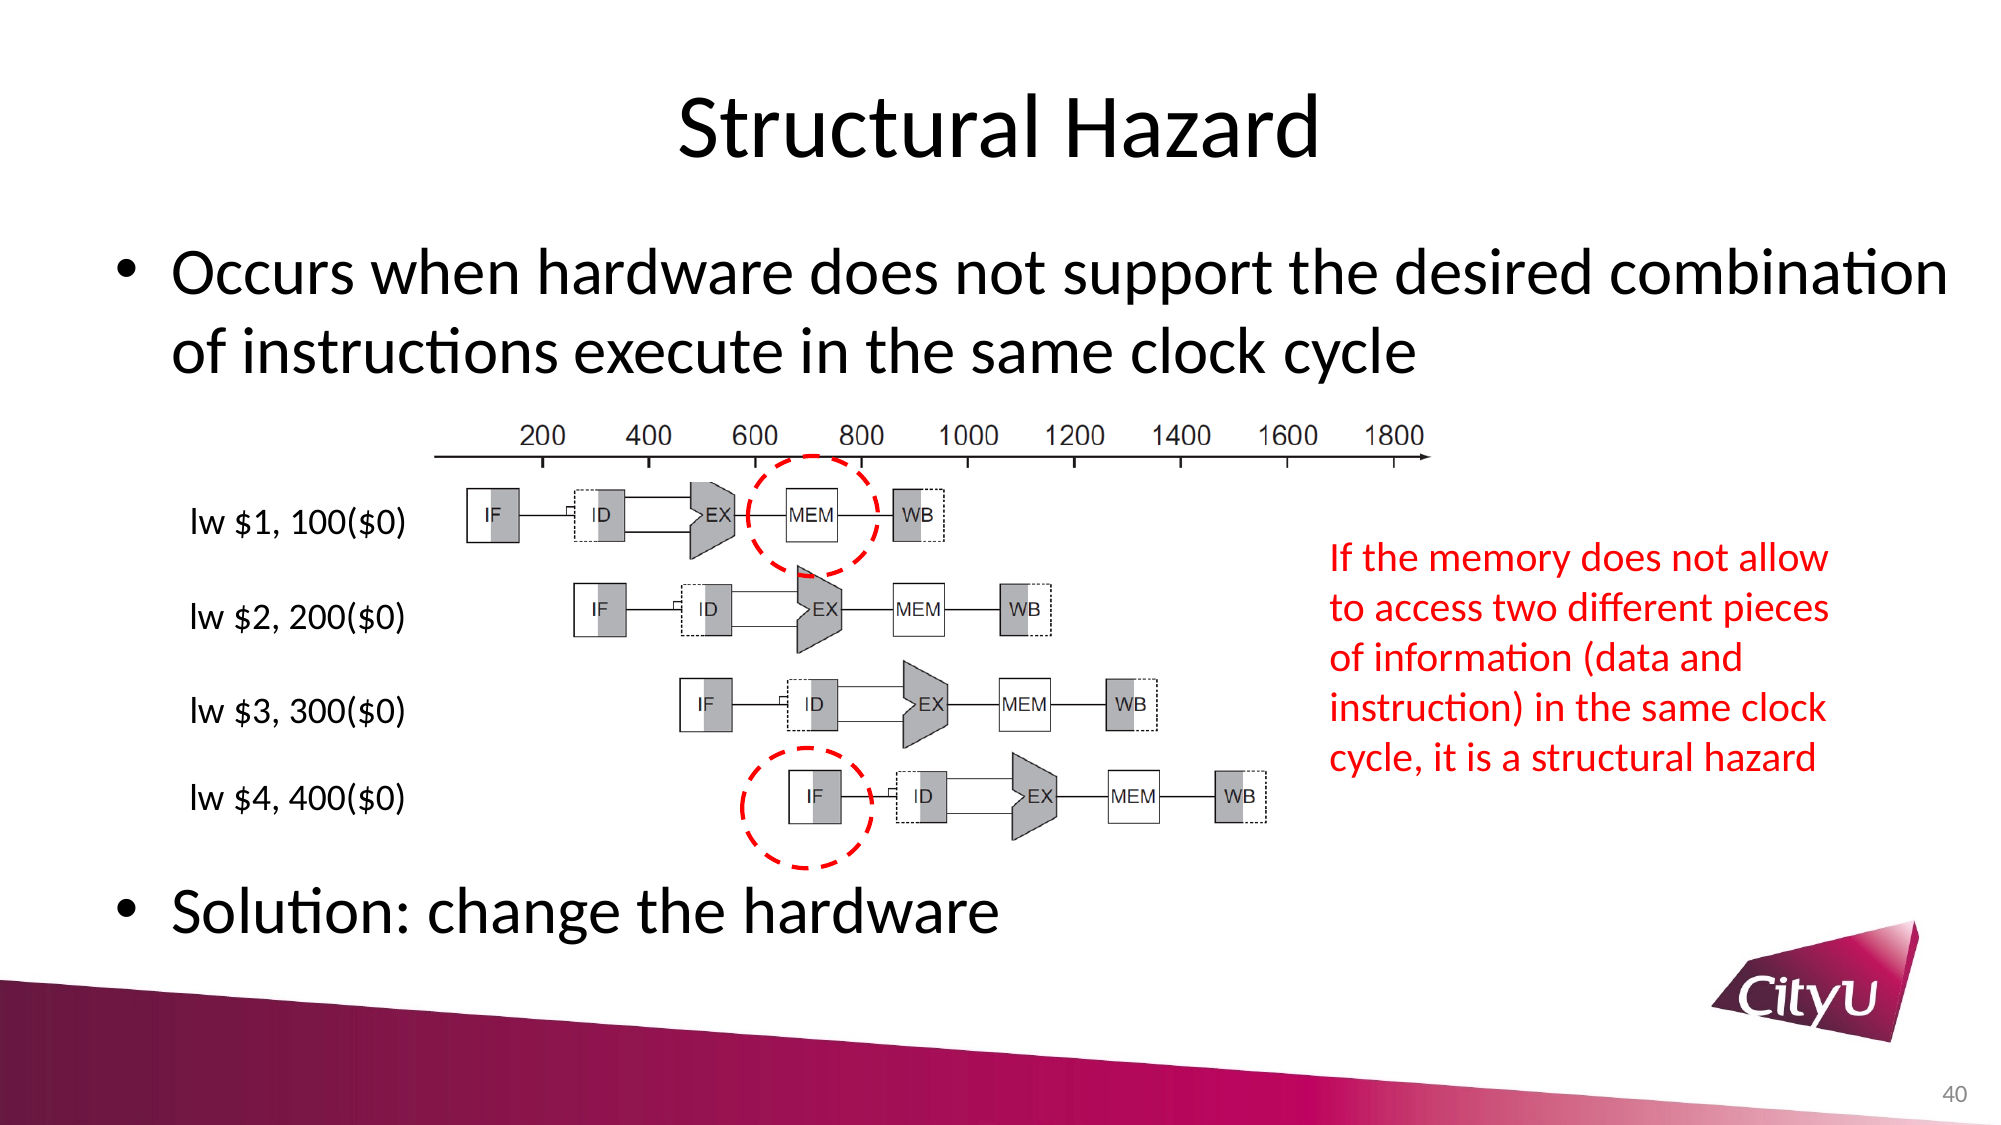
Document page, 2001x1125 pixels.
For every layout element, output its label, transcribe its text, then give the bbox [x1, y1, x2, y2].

text_box [771, 861, 839, 871]
text_box If the memory does not allow to access two different pieces of information (data and instruction) in the same clock cycle, it is a structural hazard [1441, 522, 1875, 788]
picture [0, 0, 2001, 1125]
slide_number 40 [1767, 1070, 1983, 1115]
title Structural Hazard [99, 45, 1900, 197]
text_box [161, 408, 1437, 855]
list Occurs when hardware does not support the desired combination of instructions execute in the same clock cycle Solution: change the hardware [99, 219, 2000, 1047]
